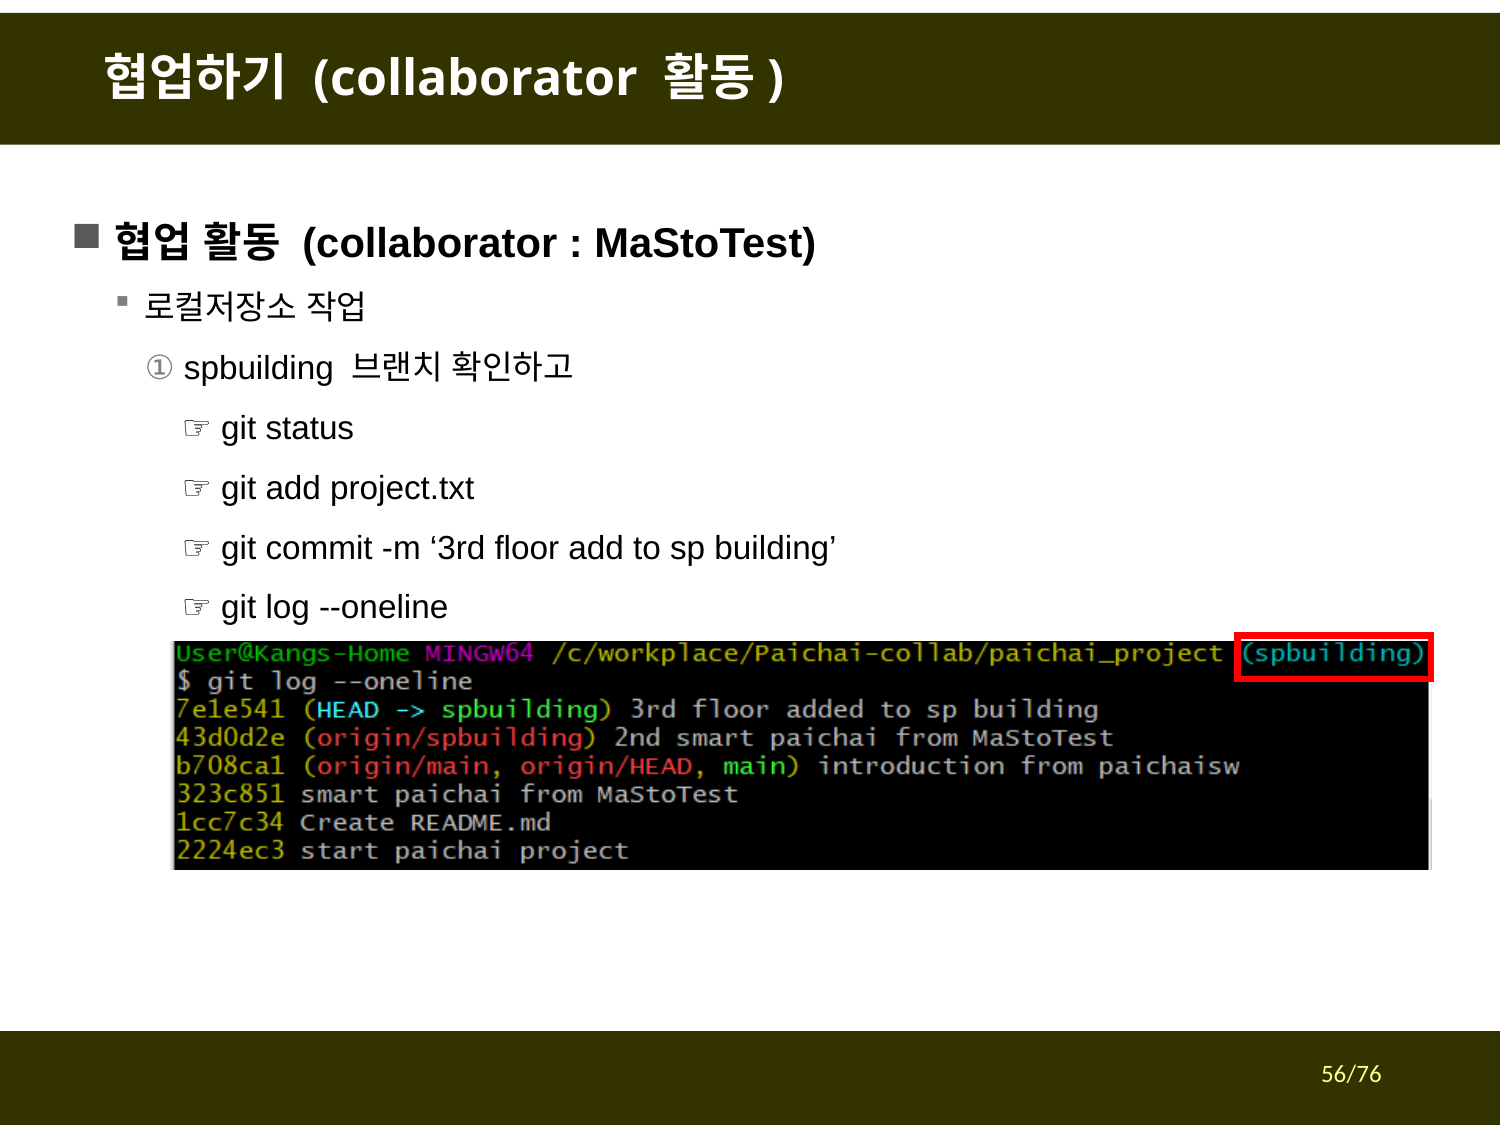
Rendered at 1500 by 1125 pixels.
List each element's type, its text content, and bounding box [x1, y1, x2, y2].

picture [170, 641, 1432, 870]
text_box [1236, 634, 1432, 641]
text_box 협업 활동 (collaborator : MaStoTest) 로컬저장소 작업 spbuilding 브랜치 확인하고 ☞ git status ☞ git add project.txt ☞ git commit -m ‘3rd floor add to sp building’ ☞ git log --oneline [56, 183, 1474, 658]
slide_number 56/76 [1059, 1042, 1397, 1103]
title 협업하기 (collaborator 활동) [88, 31, 1282, 126]
